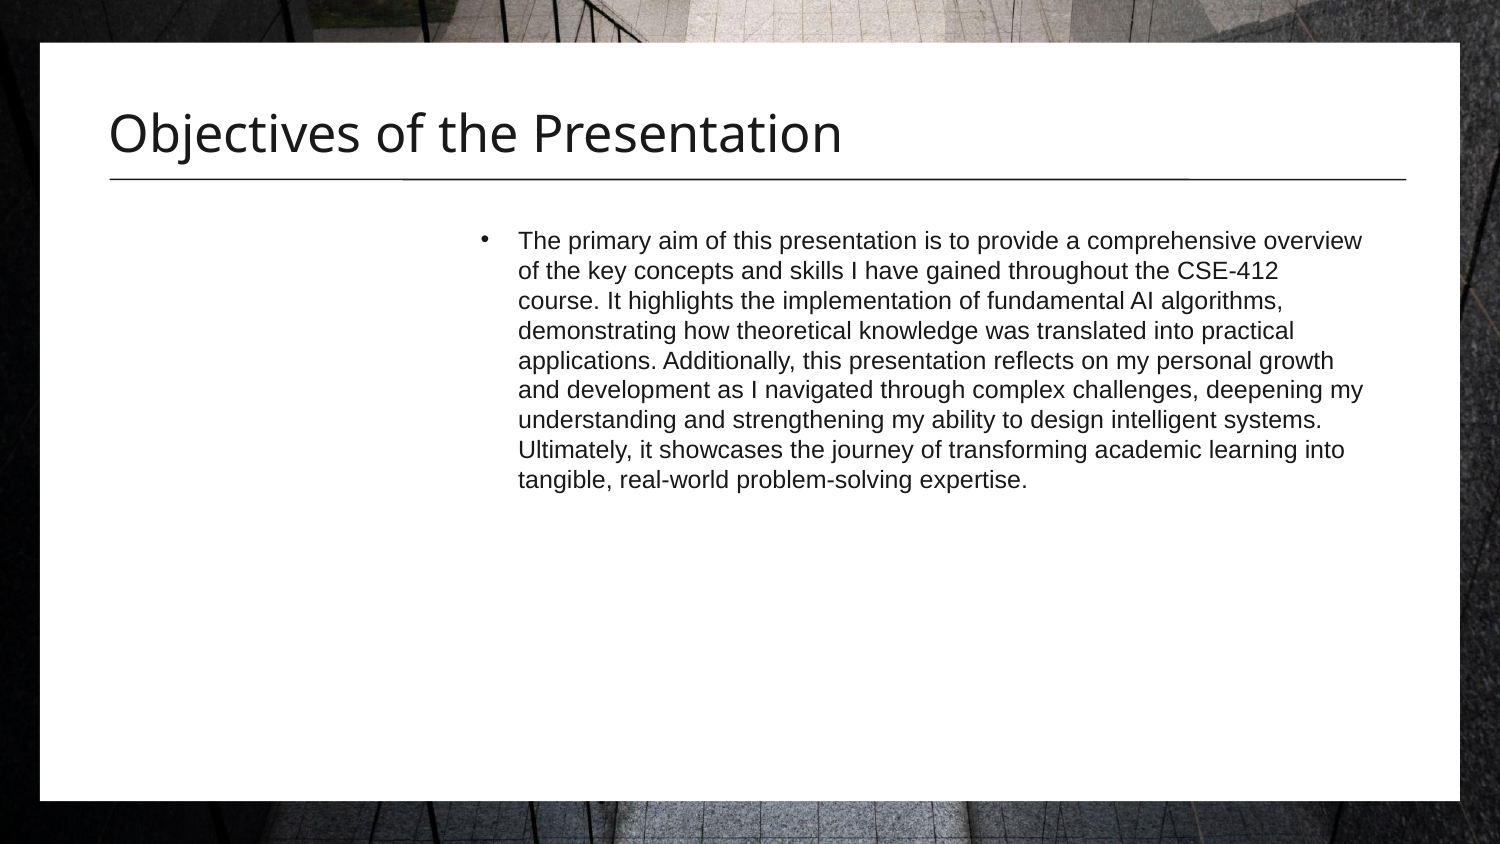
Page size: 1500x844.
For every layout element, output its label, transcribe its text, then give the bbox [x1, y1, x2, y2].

picture [0, 0, 1500, 844]
title Objectives of the Presentation [93, 85, 1407, 180]
subtitle The primary aim of this presentation is to provide a comprehensive overview of the key concepts and skills I have gained throughout the CSE-412 course. It highlights the implementation of fundamental AI algorithms, demonstrating how theoretical knowledge was translated into practical applications. Additionally, this presentation reflects on my personal growth and development as I navigated through complex challenges, deepening my understanding and strengthening my ability to design intelligent systems. Ultimately, it showcases the journey of transforming academic learning into tangible, real-world problem-solving expertise. [465, 209, 1382, 771]
